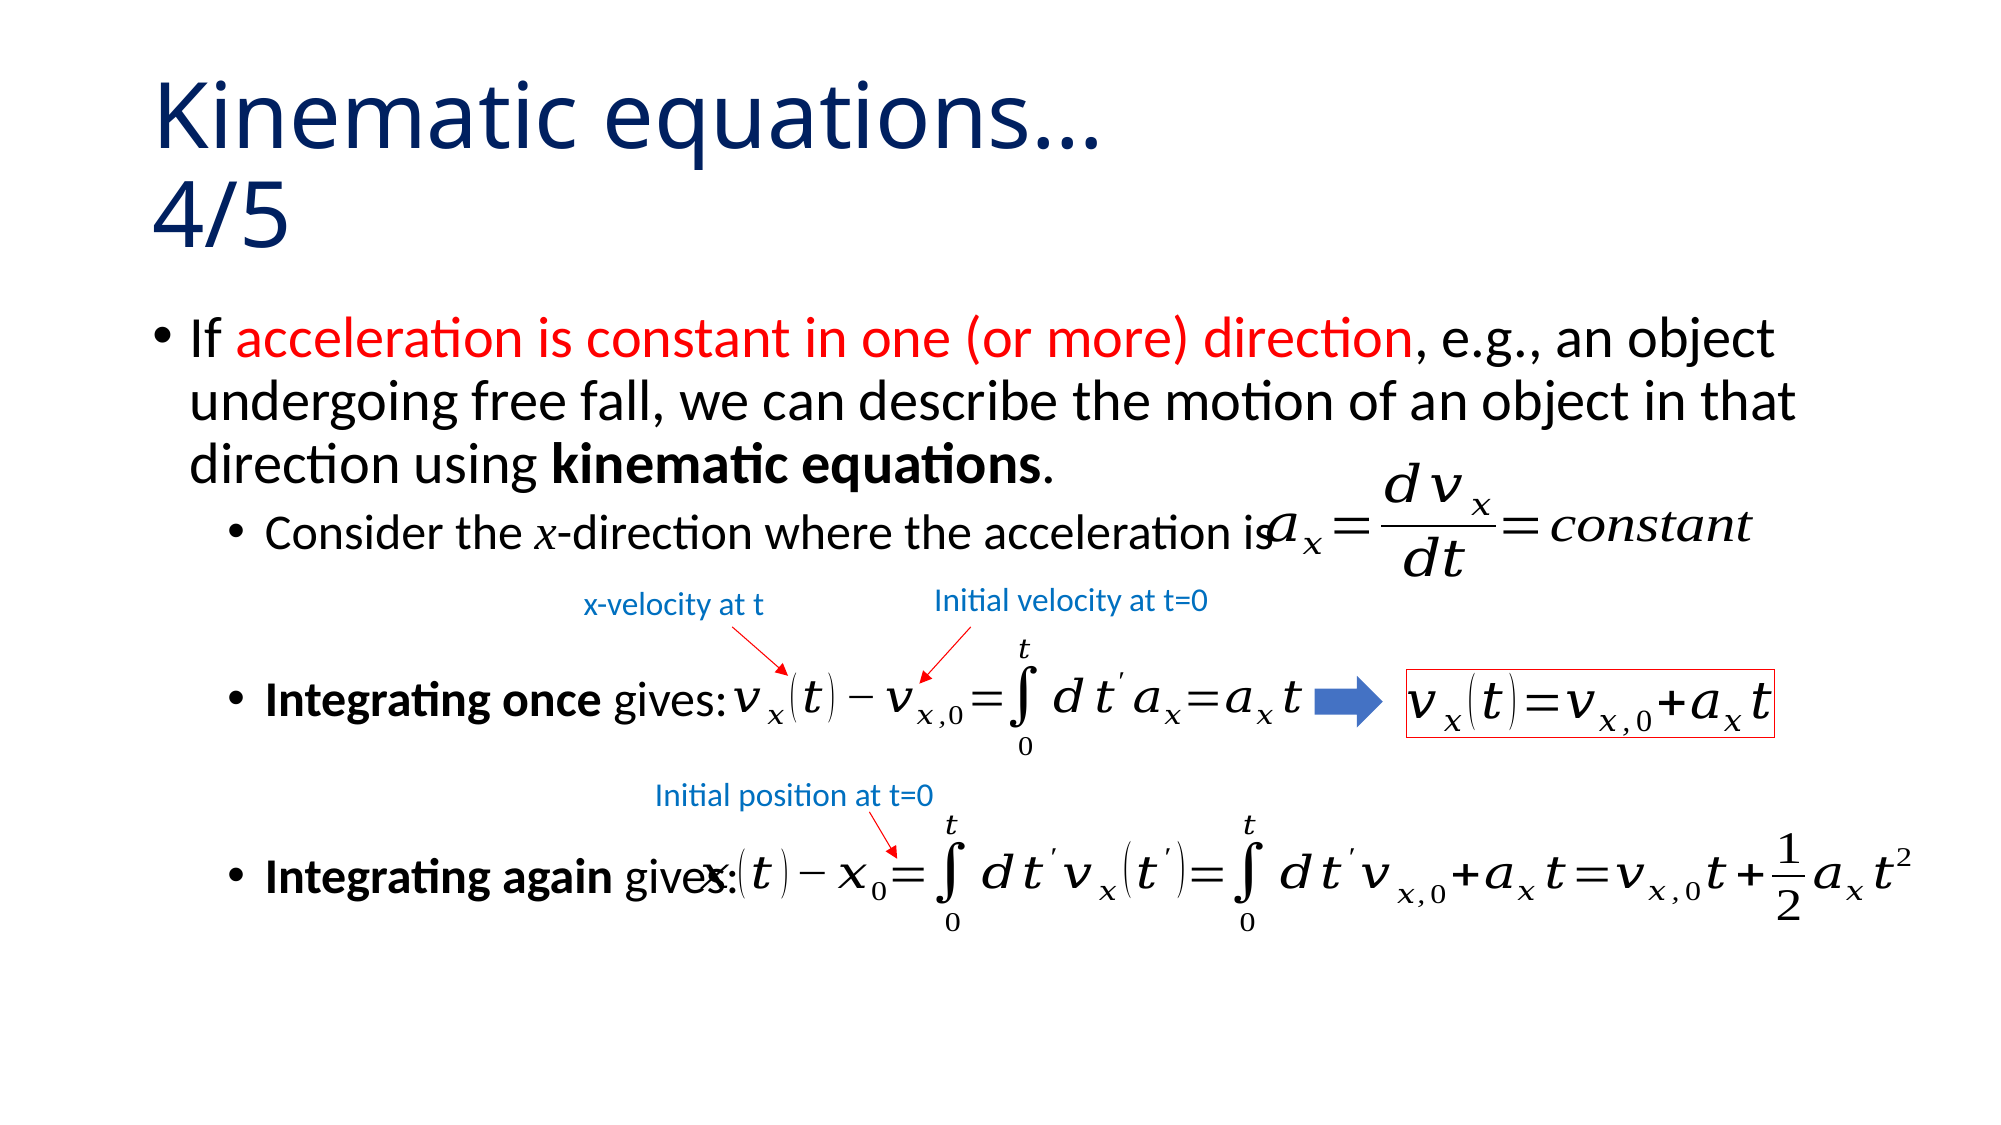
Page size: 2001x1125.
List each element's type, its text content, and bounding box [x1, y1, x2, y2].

text_box Initial velocity at t=0 [919, 570, 1239, 625]
title Kinematic equations… 4/5 [137, 59, 1863, 278]
text_box [1313, 673, 1385, 731]
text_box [919, 626, 971, 684]
text_box Integrating again gives: [137, 842, 767, 923]
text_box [869, 811, 898, 859]
text_box Integrating once gives: [137, 666, 767, 746]
text_box x-velocity at t [568, 574, 780, 630]
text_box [732, 626, 789, 676]
text_box Initial position at t=0 [640, 766, 960, 821]
list If acceleration is constant in one (or more) direction, e.g., an object undergoing free fall, we can describe the motion of an object in that direction using kinematic equations. Consider the x-direction where the acceleration is [137, 299, 1863, 573]
